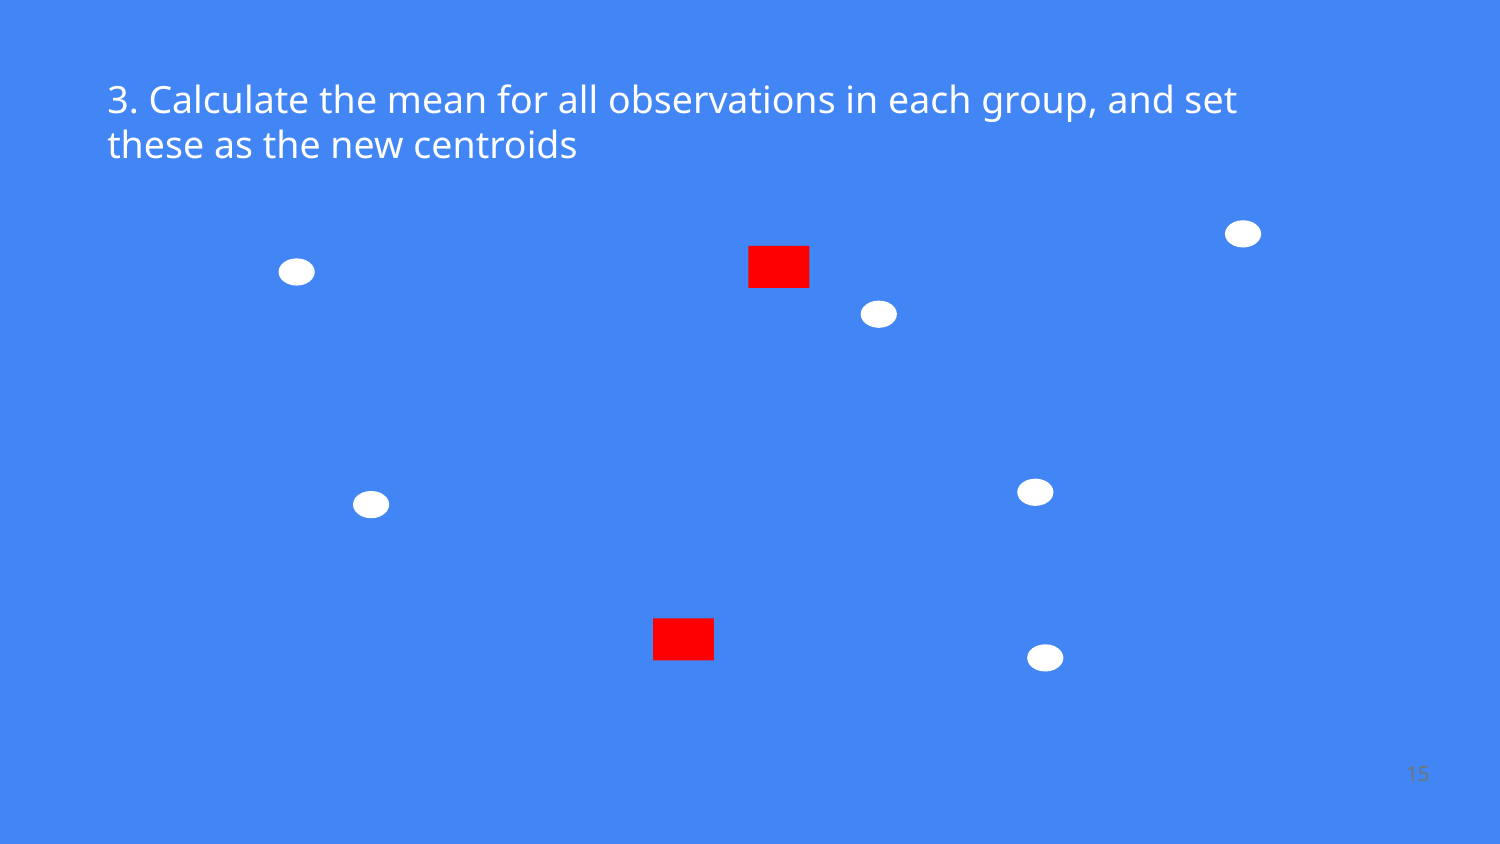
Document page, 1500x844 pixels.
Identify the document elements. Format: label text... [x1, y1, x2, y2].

text_box [653, 618, 714, 661]
text_box [352, 490, 390, 519]
text_box [860, 300, 897, 328]
text_box [748, 245, 810, 288]
slide_number 15 [1369, 751, 1445, 797]
text_box [1027, 644, 1064, 672]
text_box [1017, 478, 1054, 506]
text_box [1224, 220, 1262, 248]
text_box [278, 258, 315, 286]
text_box 3. Calculate the mean for all observations in each group, and set these as the new centroids [92, 68, 1334, 173]
